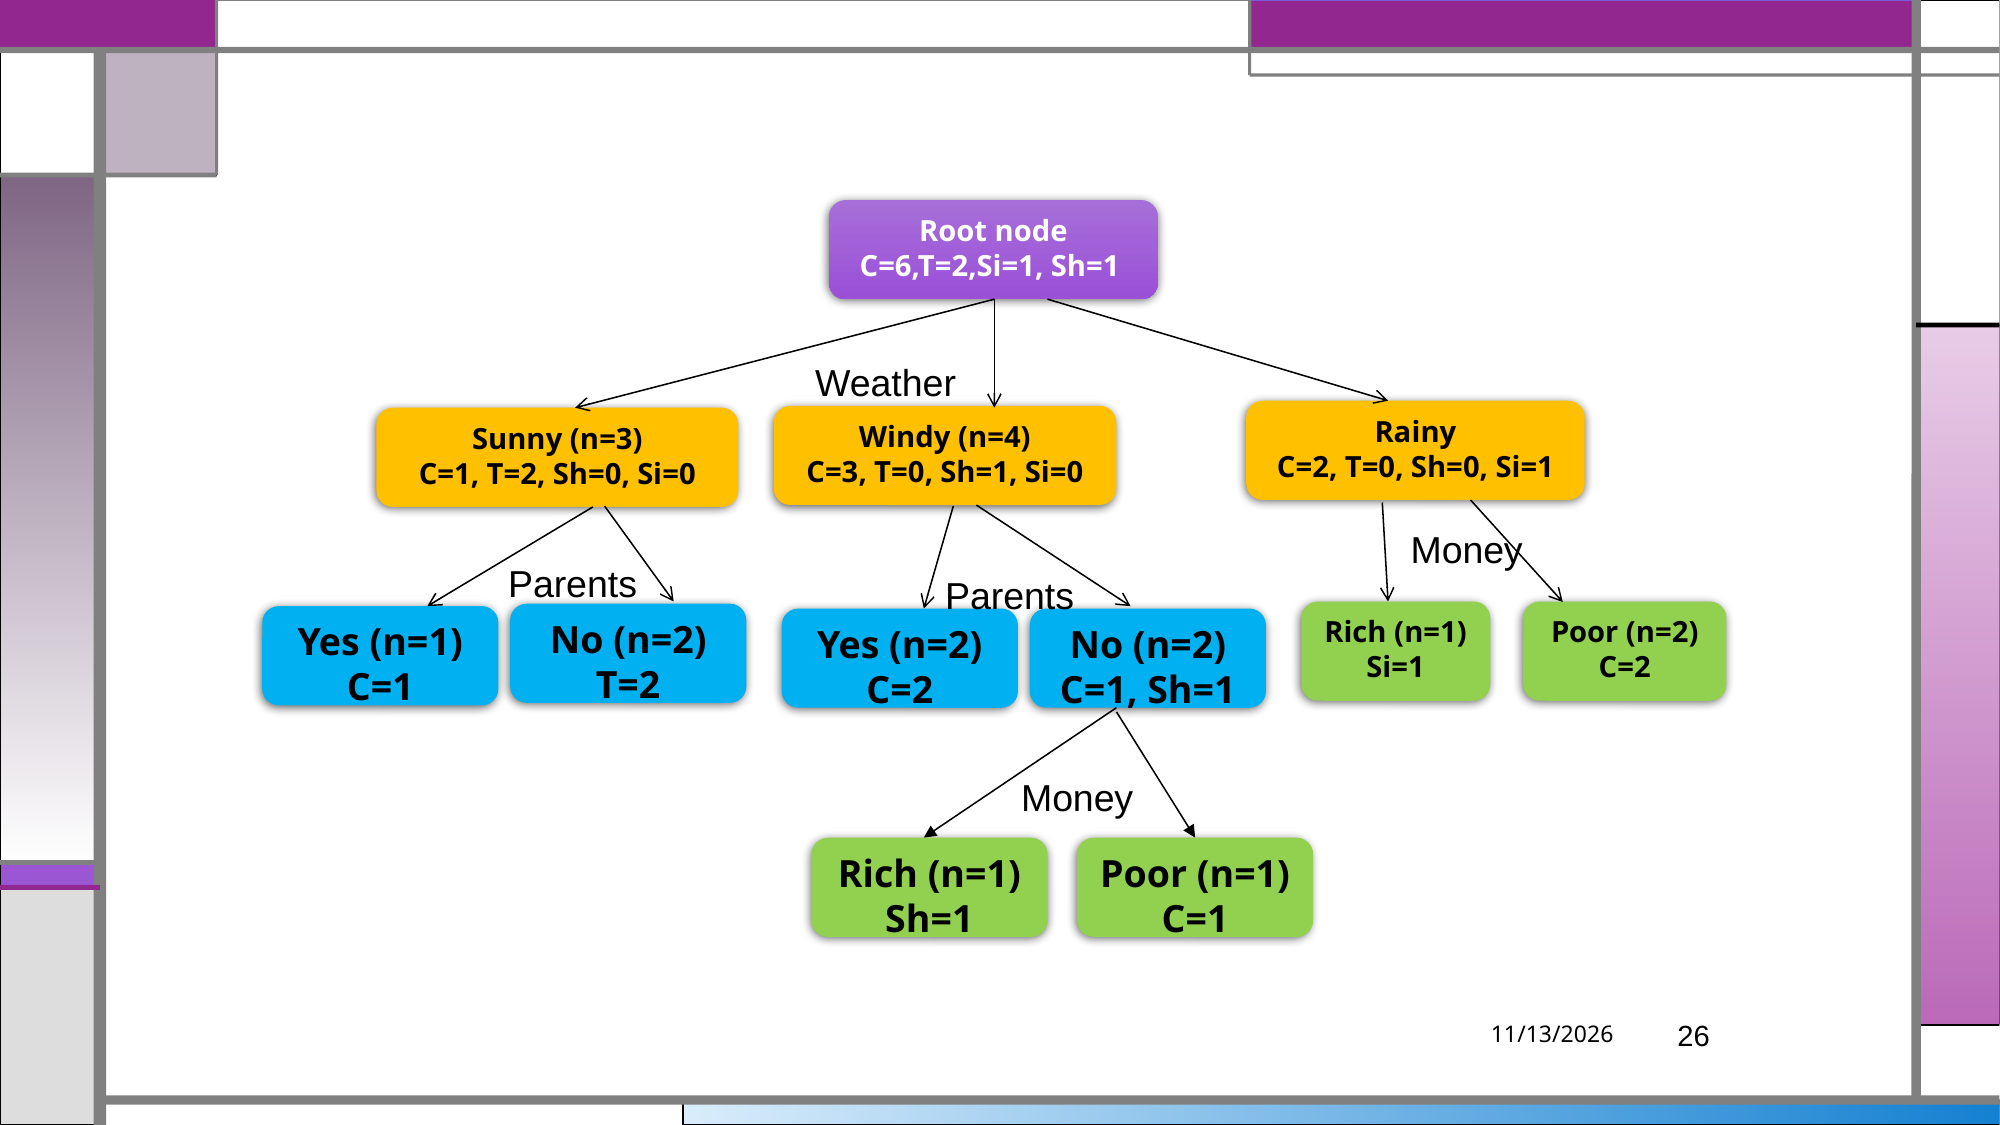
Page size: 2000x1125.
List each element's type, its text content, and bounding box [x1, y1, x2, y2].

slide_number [1412, 1012, 1629, 1058]
slide_number 26 [1662, 1012, 1825, 1058]
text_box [262, 199, 1727, 937]
